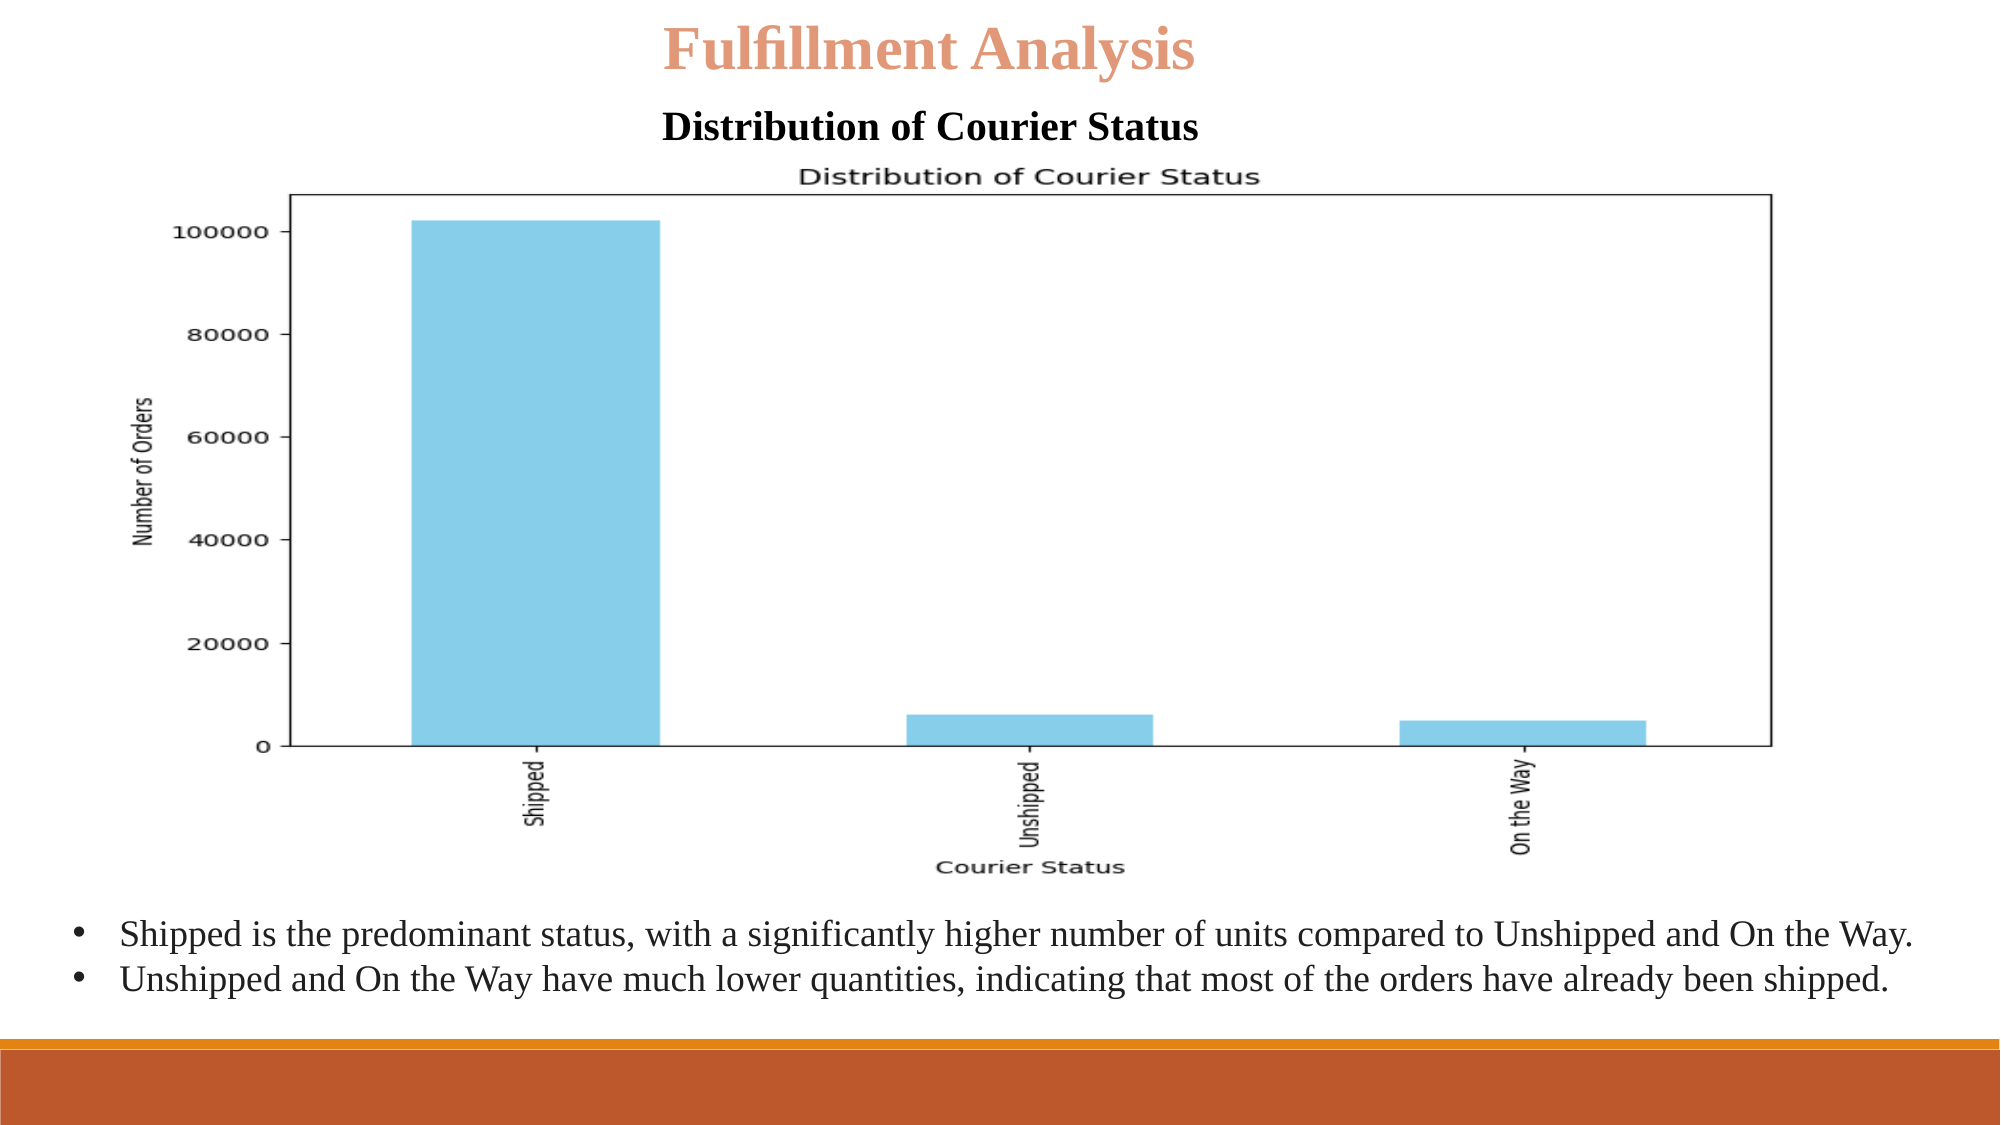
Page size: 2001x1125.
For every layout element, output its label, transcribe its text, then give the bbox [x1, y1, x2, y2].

text_box Fulﬁllment Analysis [648, 0, 1212, 90]
text_box Distribution of Courier Status [647, 90, 1215, 154]
picture [113, 155, 1788, 890]
text_box Shipped is the predominant status, with a significantly higher number of units compared to Unshipped and On the Way. Unshipped and On the Way have much lower quantities, indicating that most of the orders have already been shipped. [57, 901, 1933, 1007]
